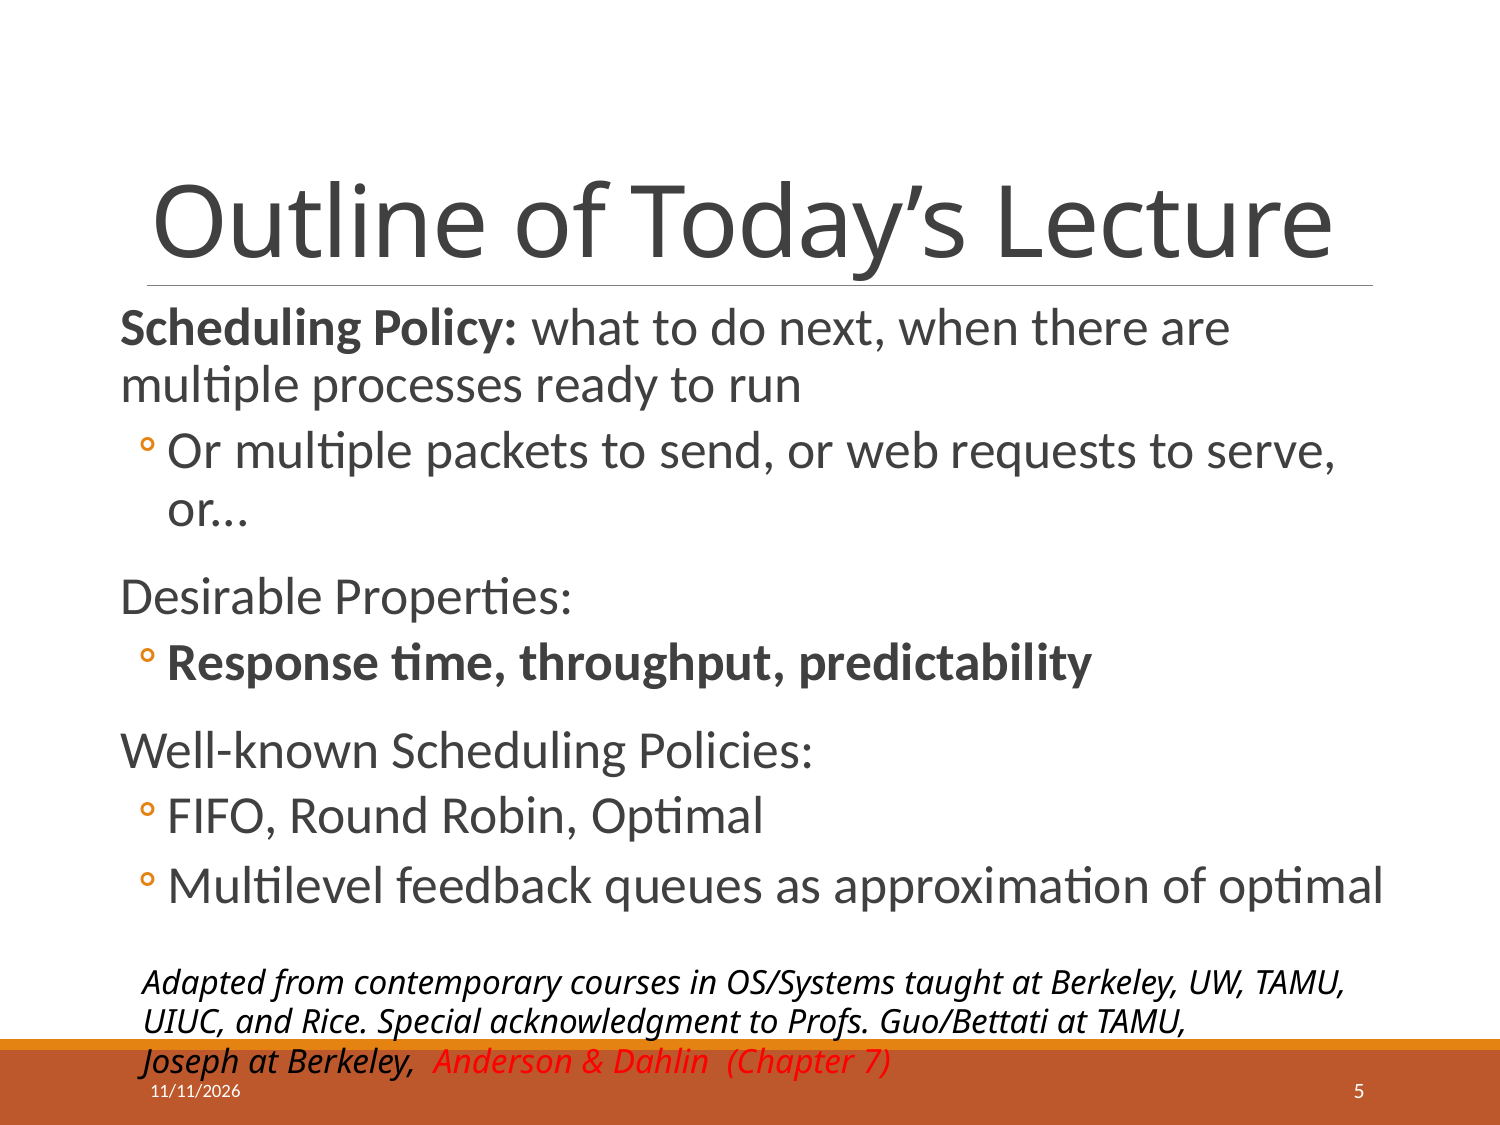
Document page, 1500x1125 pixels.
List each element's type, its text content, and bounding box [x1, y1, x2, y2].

title Outline of Today’s Lecture [135, 47, 1373, 285]
slide_number 5 [1218, 1059, 1380, 1120]
list Scheduling Policy: what to do next, when there are multiple processes ready to run Or multiple packets to send, or web requests to serve, or... Desirable Properties: Response time, throughput, predictability Well-known Scheduling Policies: FIFO, Round Robin, Optimal Multilevel feedback queues as approximation of optimal [105, 291, 1391, 938]
text_box Adapted from contemporary courses in OS/Systems taught at Berkeley, UW, TAMU, UIUC, and Rice. Special acknowledgment to Profs. Guo/Bettati at TAMU, Joseph at Berkeley, Anderson & Dahlin (Chapter 7) [128, 953, 1364, 1088]
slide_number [135, 1088, 440, 1120]
